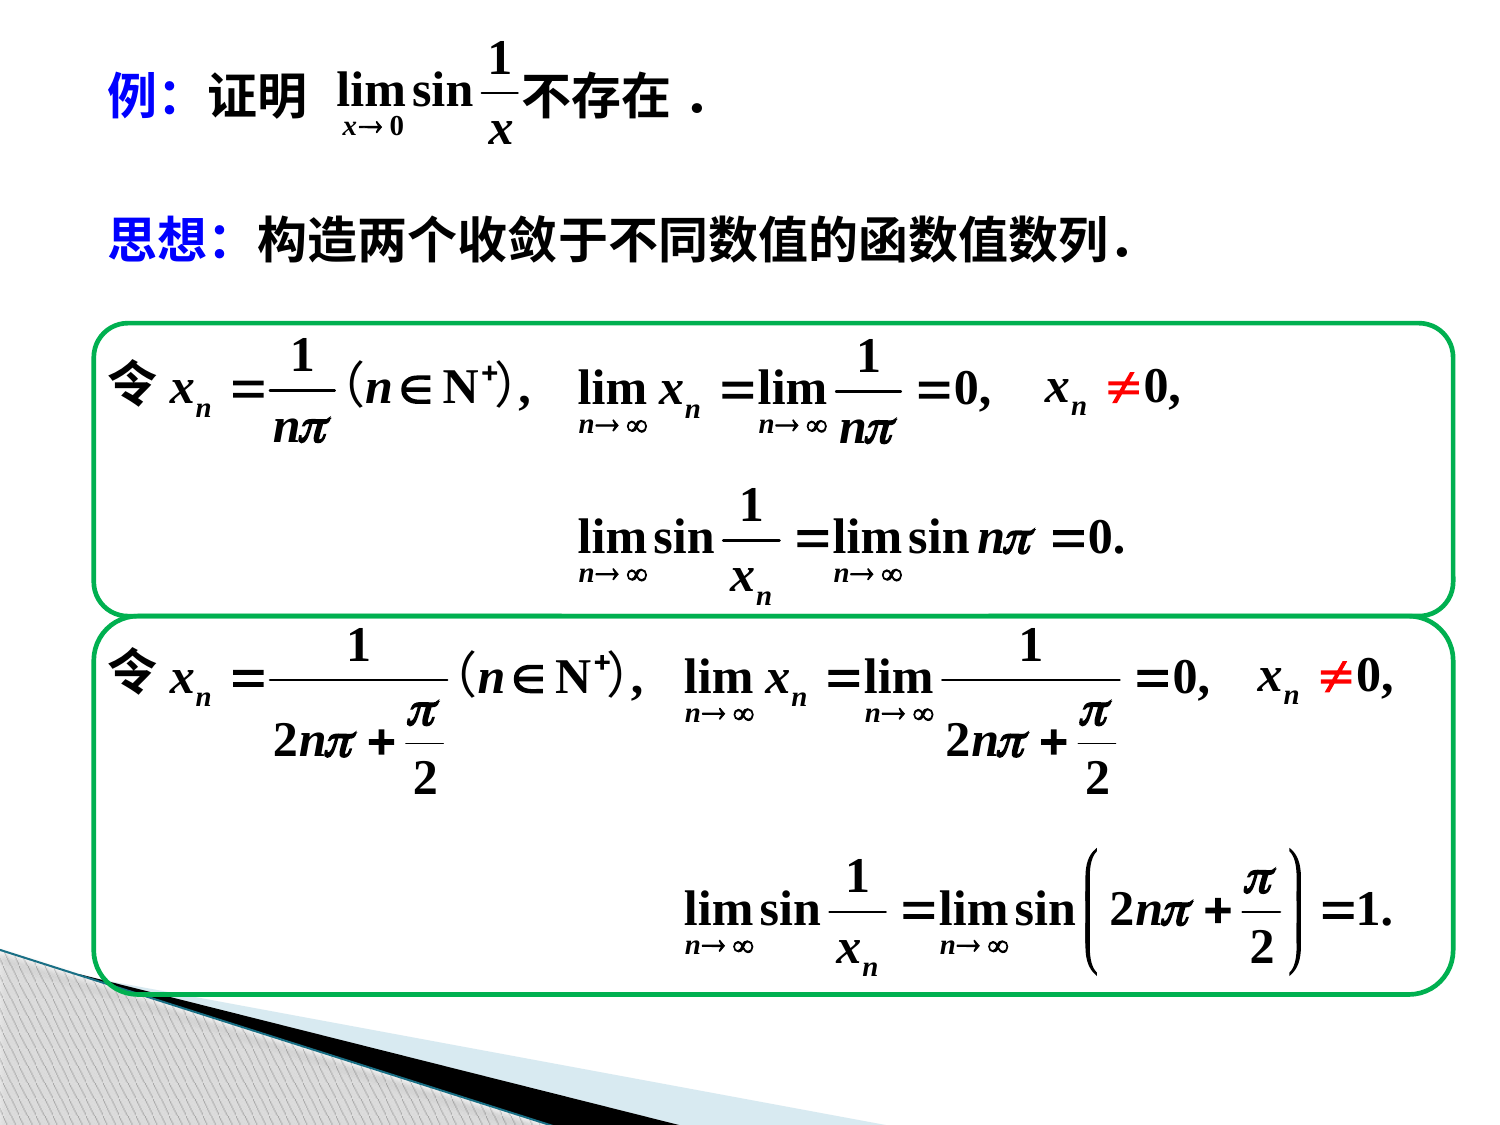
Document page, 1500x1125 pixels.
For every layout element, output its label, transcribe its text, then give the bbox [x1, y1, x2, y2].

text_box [1245, 641, 1401, 717]
text_box [89, 318, 1458, 618]
text_box [89, 611, 1458, 1000]
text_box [158, 320, 538, 455]
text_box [1033, 351, 1188, 428]
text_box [676, 837, 1403, 988]
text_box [676, 609, 1219, 806]
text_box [570, 321, 1001, 456]
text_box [329, 22, 530, 157]
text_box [158, 609, 651, 806]
list 例：证明 不存在 ． 思想：构造两个收敛于不同数值的函数值数列． 令 令 [74, 44, 1426, 788]
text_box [570, 470, 1134, 617]
